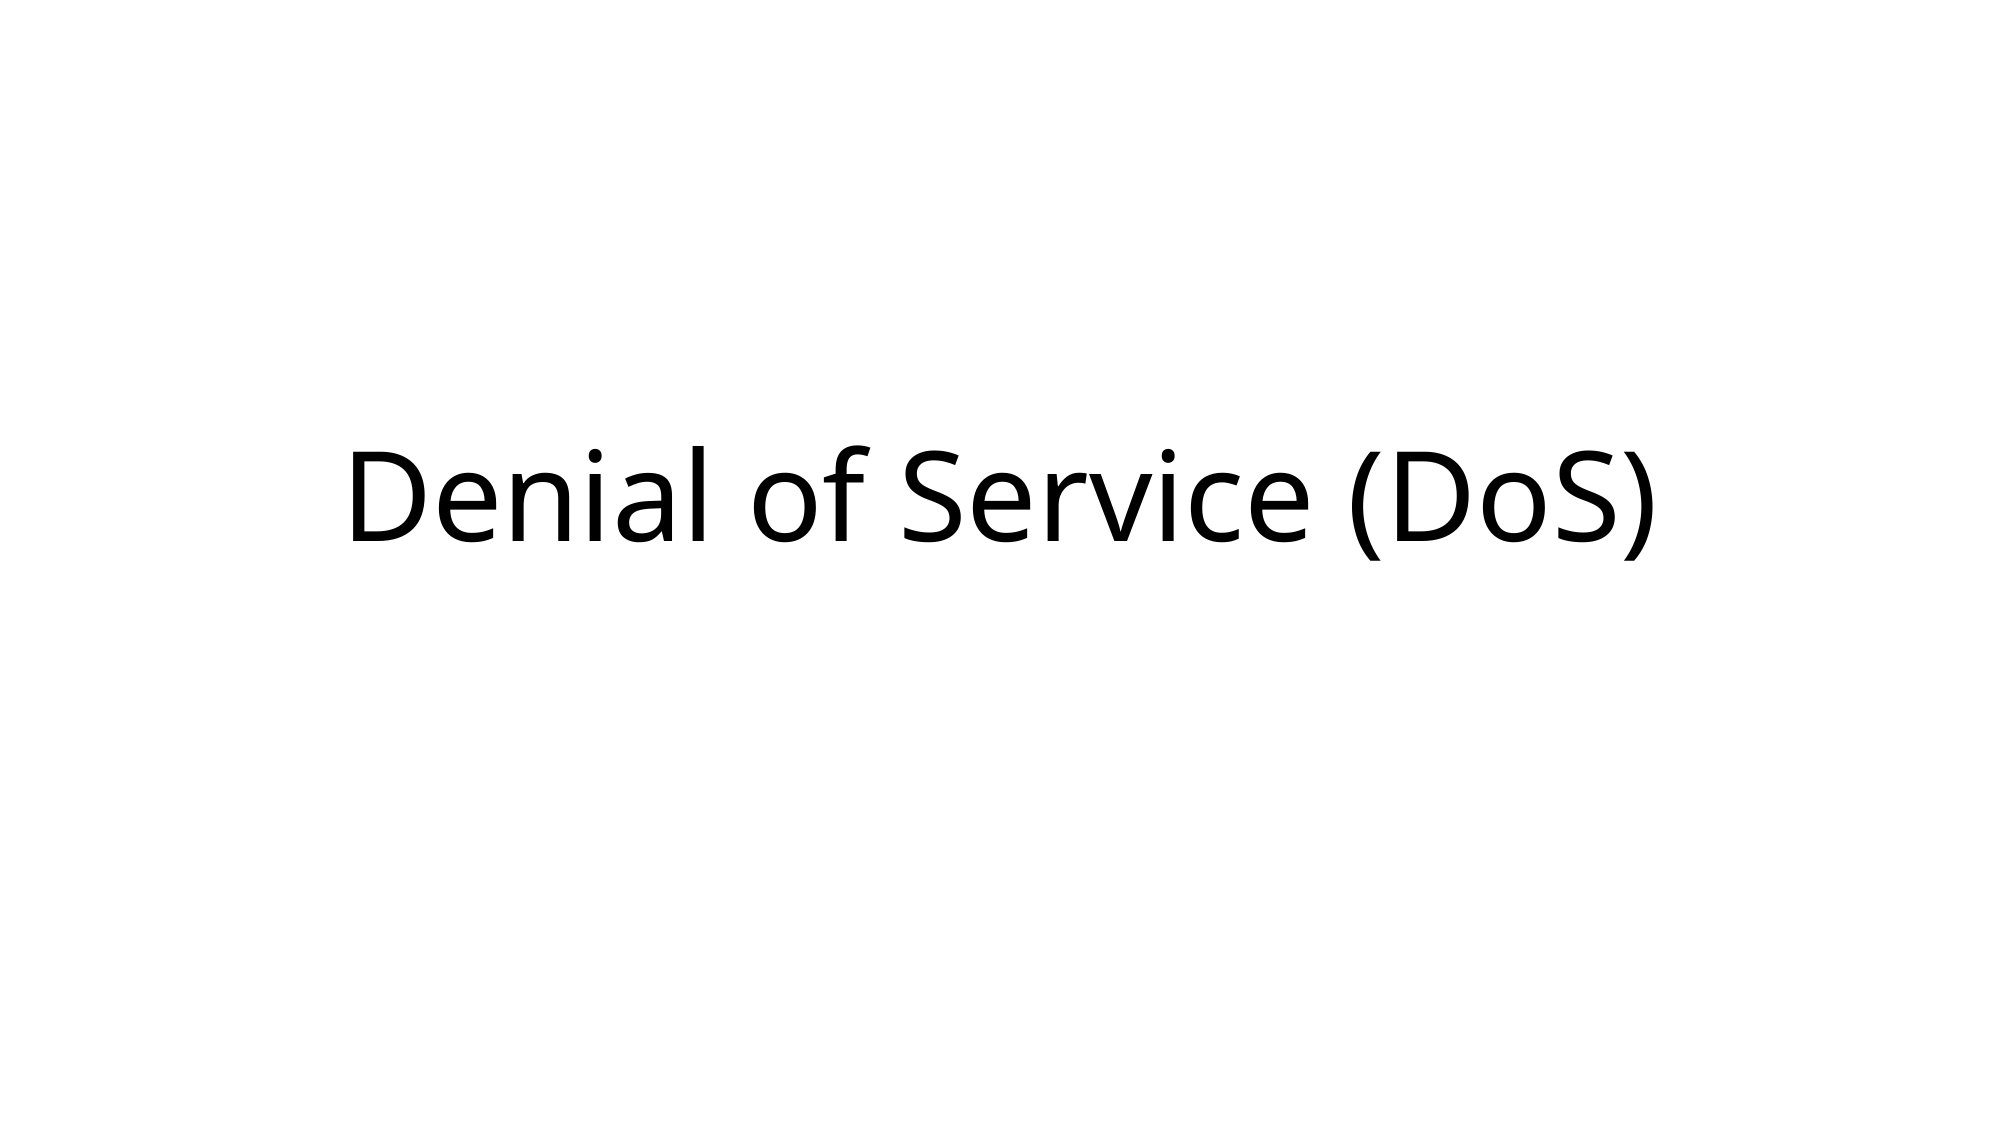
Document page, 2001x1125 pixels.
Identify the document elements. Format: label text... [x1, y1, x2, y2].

title Denial of Service (DoS) [249, 184, 1750, 576]
